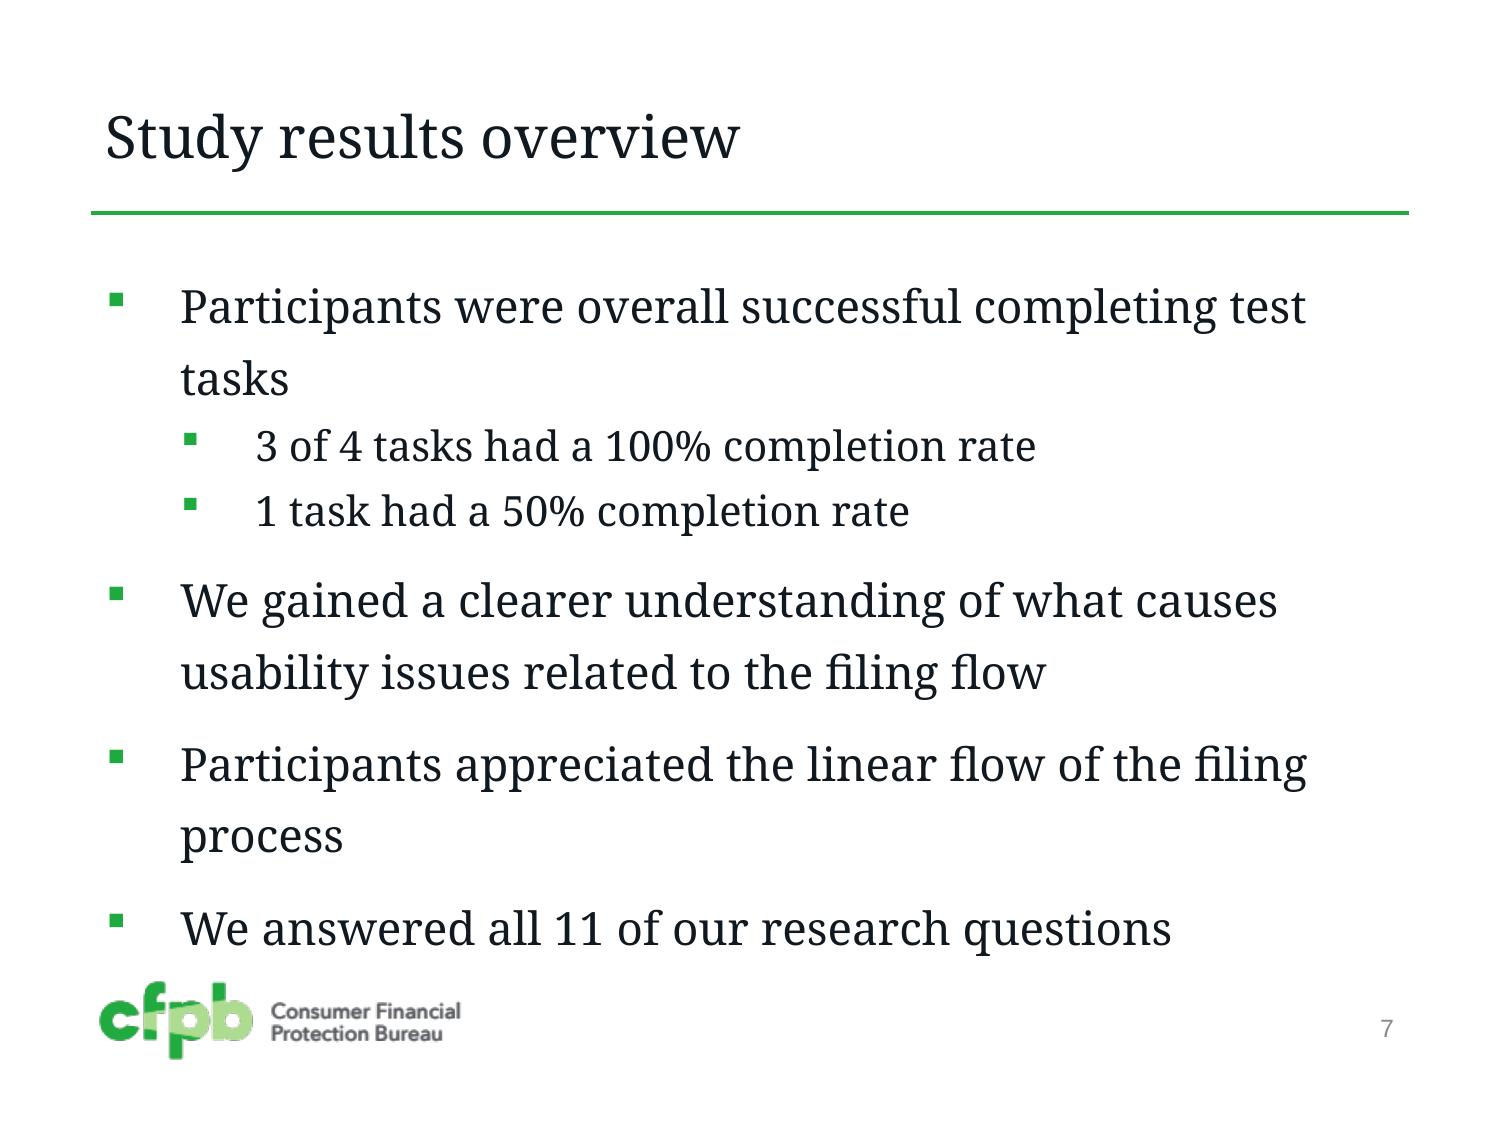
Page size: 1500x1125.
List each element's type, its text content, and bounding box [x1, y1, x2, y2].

footer 7 [934, 997, 1410, 1058]
title Study results overview [90, 74, 1410, 197]
list Participants were overall successful completing test tasks 3 of 4 tasks had a 100% completion rate 1 task had a 50% completion rate We gained a clearer understanding of what causes usability issues related to the filing flow Participants appreciated the linear flow of the filing process We answered all 11 of our research questions [90, 254, 1410, 944]
